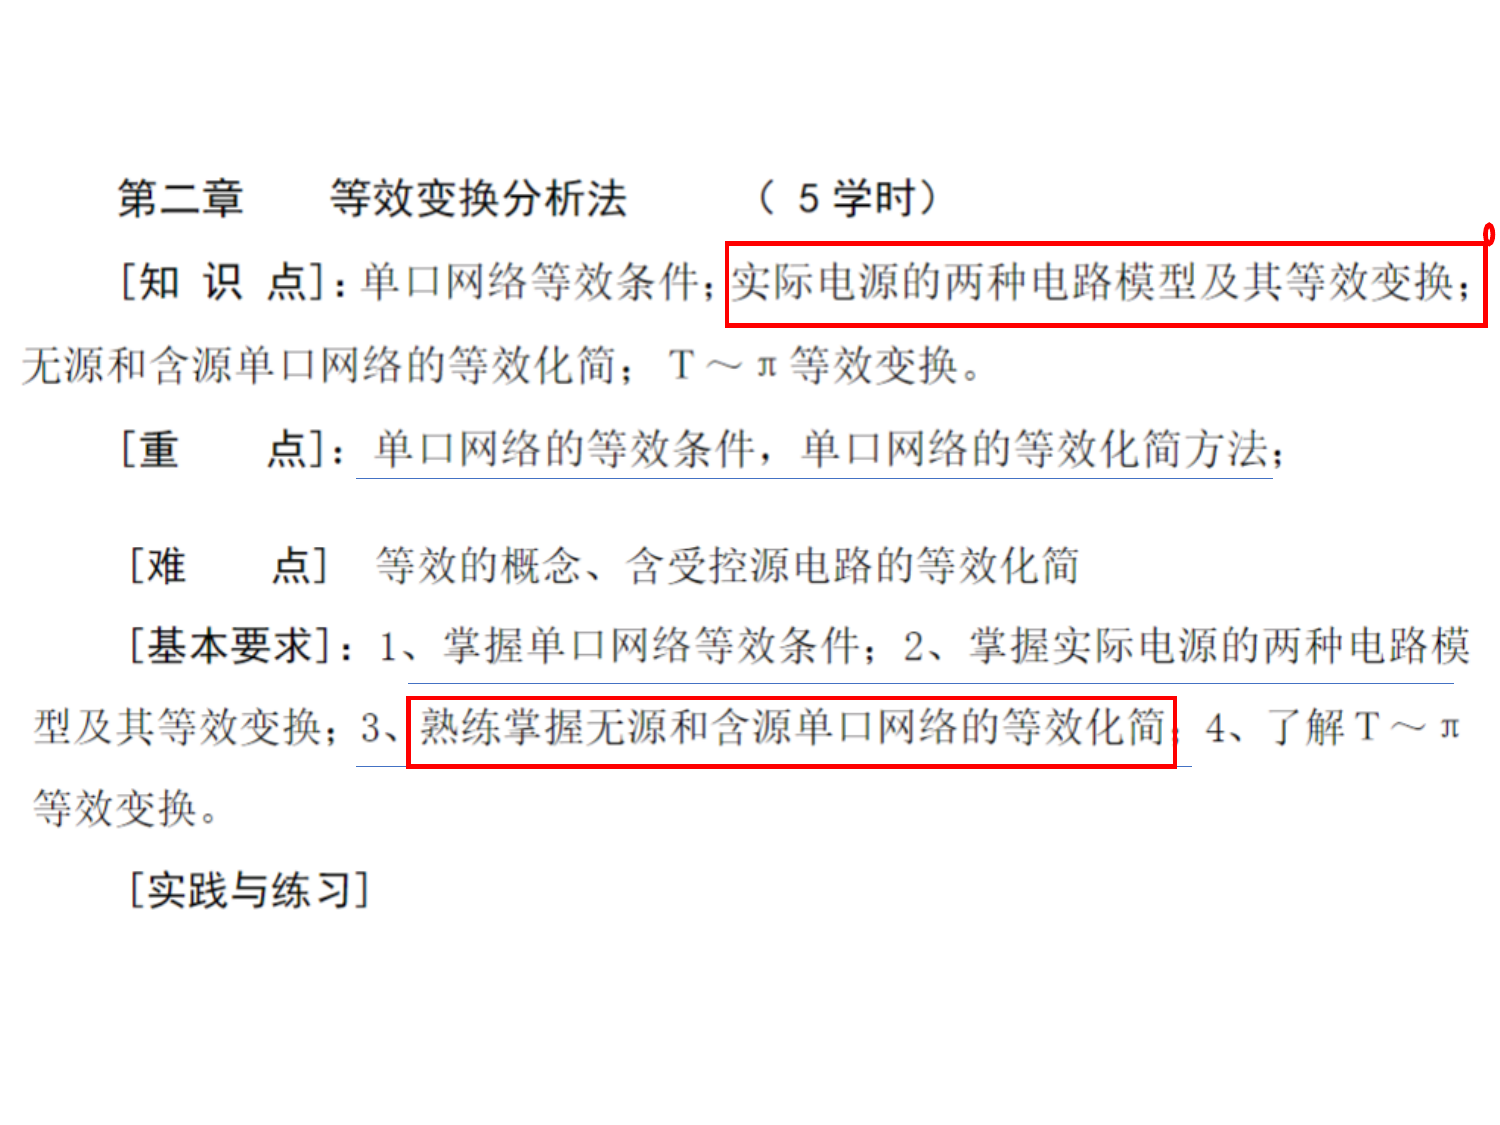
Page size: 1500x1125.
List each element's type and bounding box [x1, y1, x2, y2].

picture [0, 114, 1500, 938]
